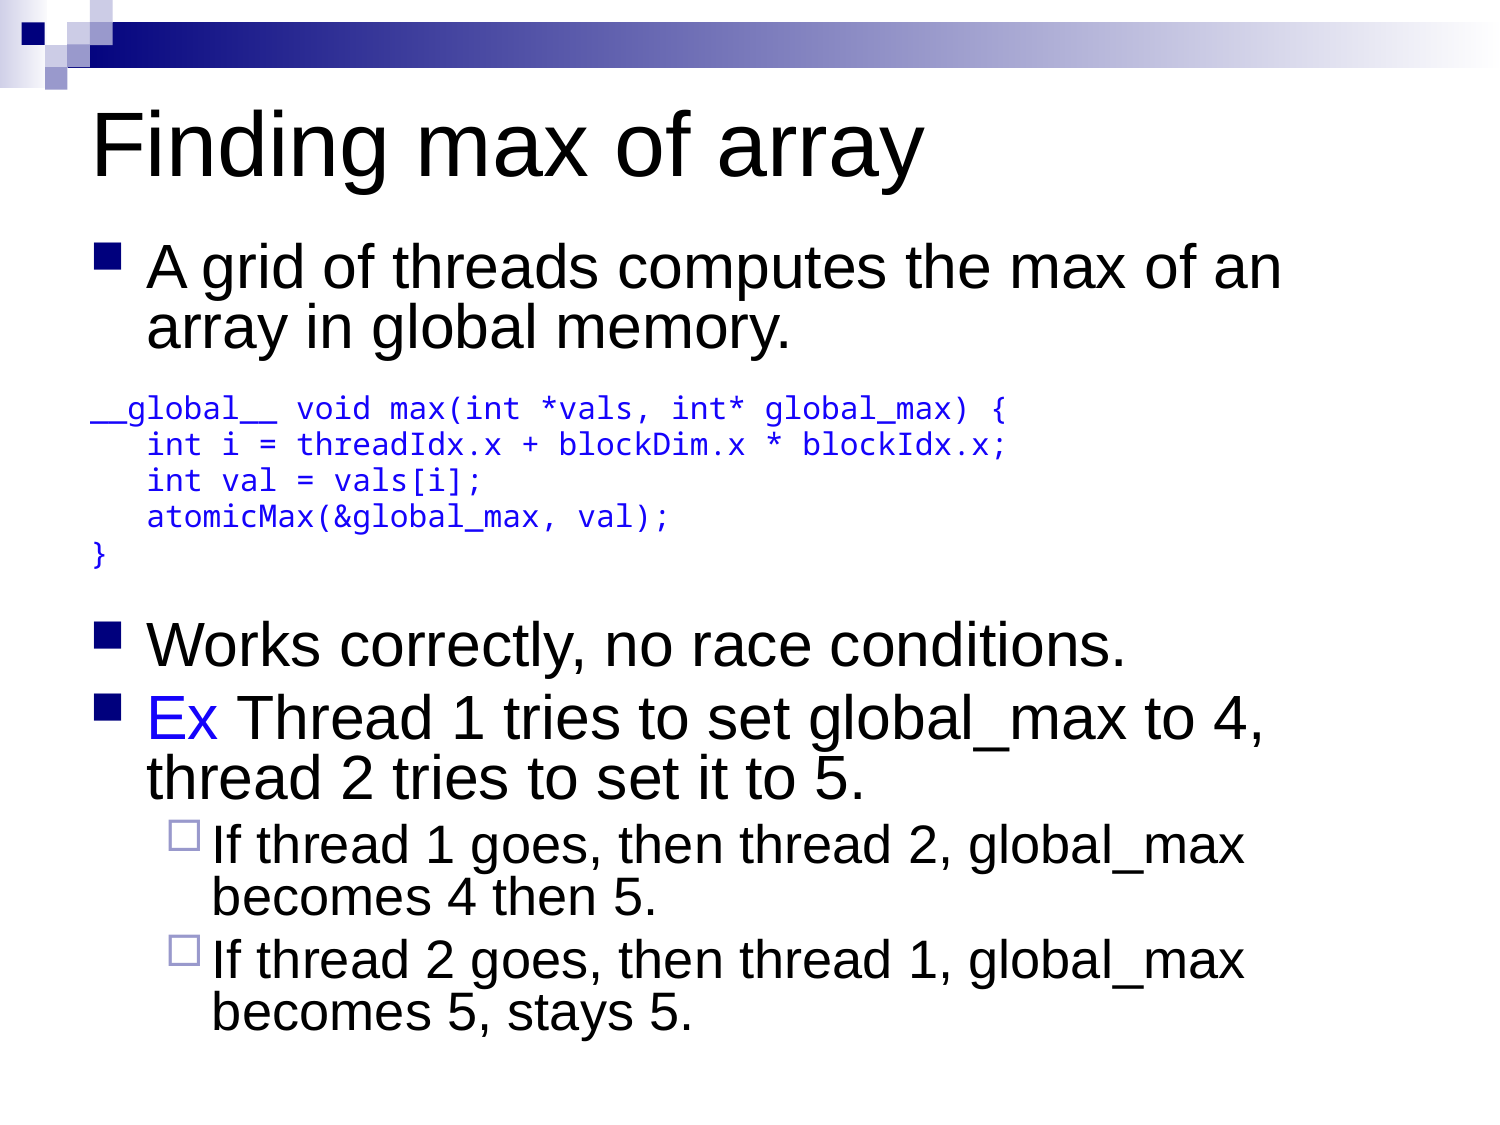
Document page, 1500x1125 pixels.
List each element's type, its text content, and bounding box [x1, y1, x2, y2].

title Finding max of array [75, 75, 1425, 205]
list A grid of threads computes the max of an array in global memory. __global__ void max(int *vals, int* global_max) { int i = threadIdx.x + blockDim.x * blockIdx.x; int val = vals[i]; atomicMax(&global_max, val); } Works correctly, no race conditions. Ex Thread 1 tries to set global_max to 4, thread 2 tries to set it to 5. If thread 1 goes, then thread 2, global_max becomes 4 then 5. If thread 2 goes, then thread 1, global_max becomes 5, stays 5. [75, 232, 1425, 1087]
